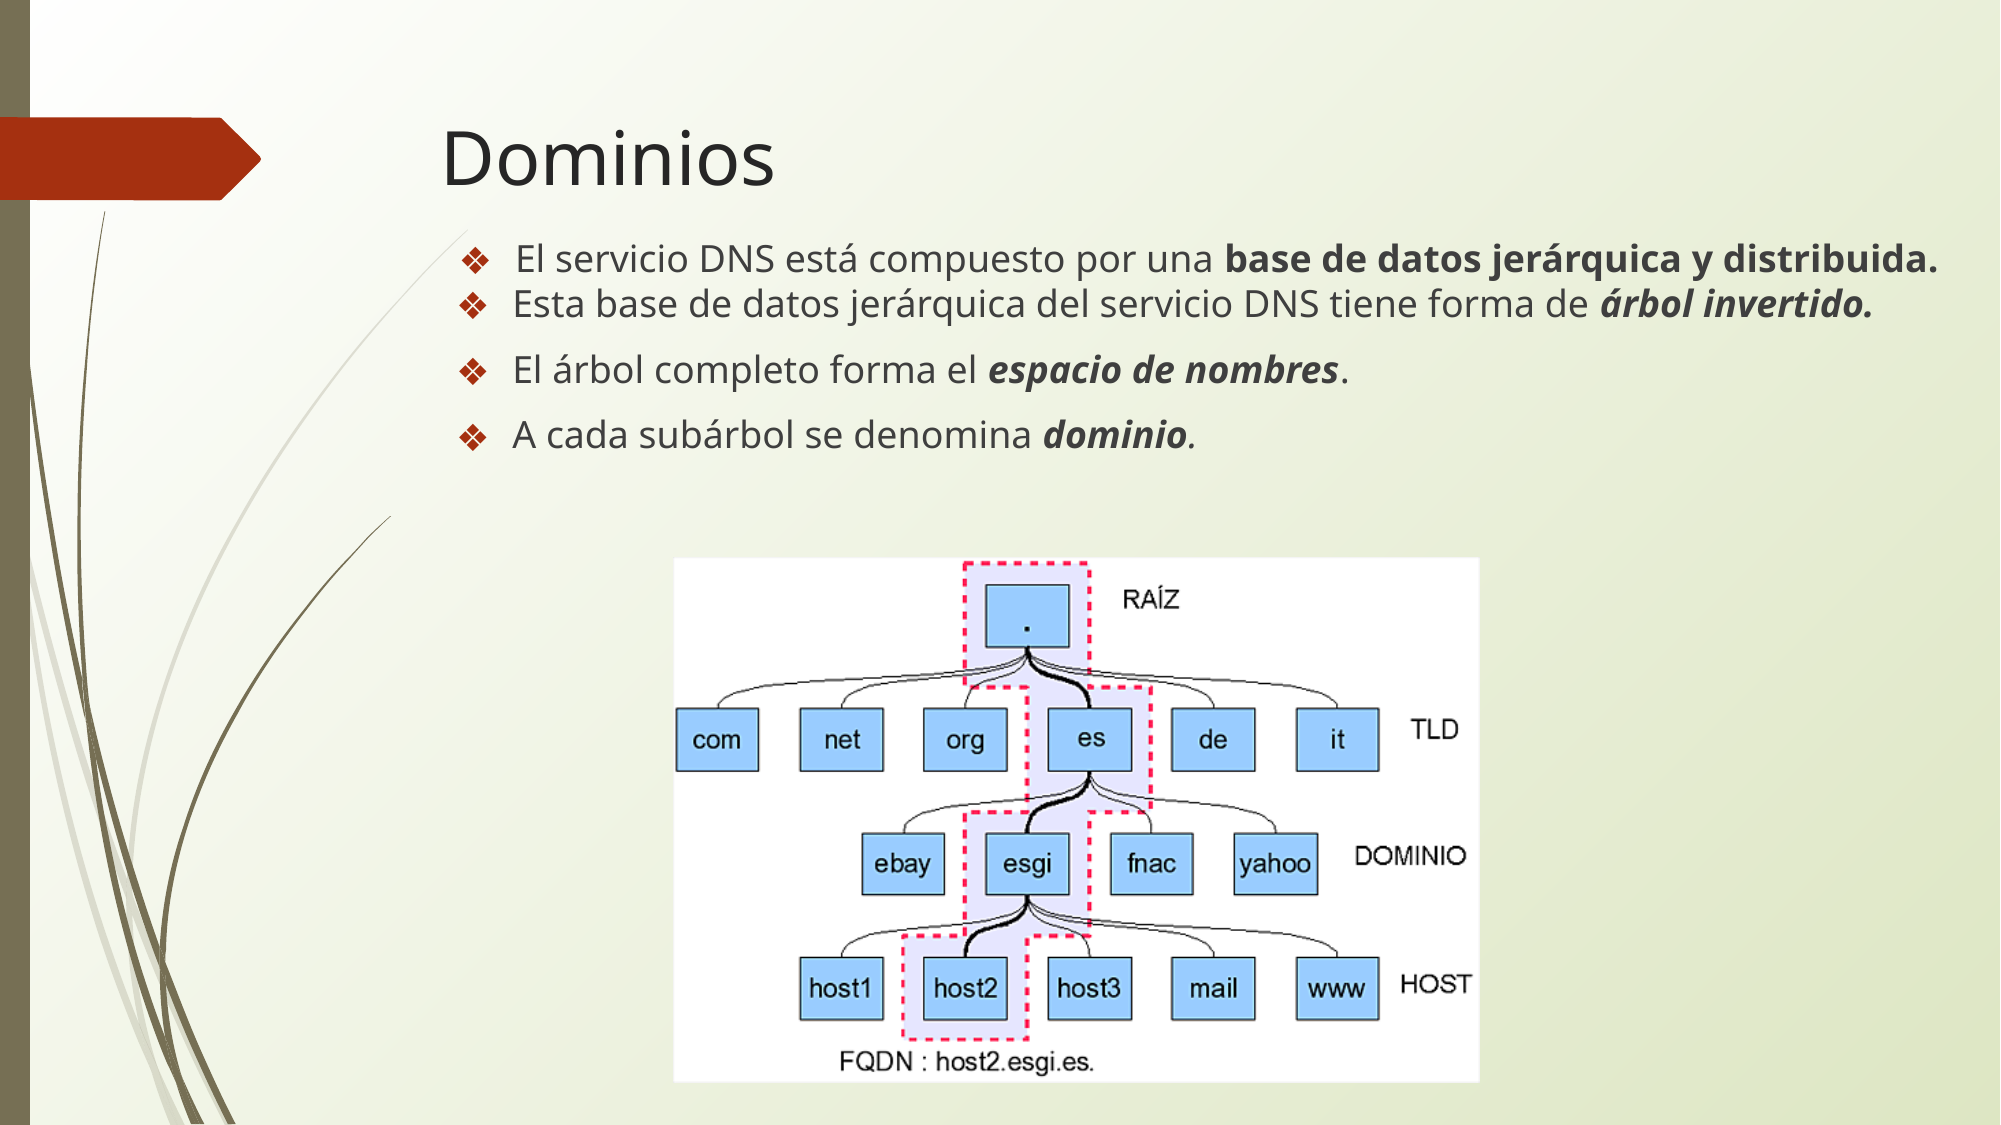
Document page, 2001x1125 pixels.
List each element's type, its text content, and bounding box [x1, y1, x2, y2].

title Dominios [425, 102, 1888, 228]
list El servicio DNS está compuesto por una base de datos jerárquica y distribuida. Esta base de datos jerárquica del servicio DNS tiene forma de árbol invertido. El árbol completo forma el espacio de nombres. A cada subárbol se denomina dominio. [441, 227, 1958, 543]
picture [672, 557, 1480, 1083]
